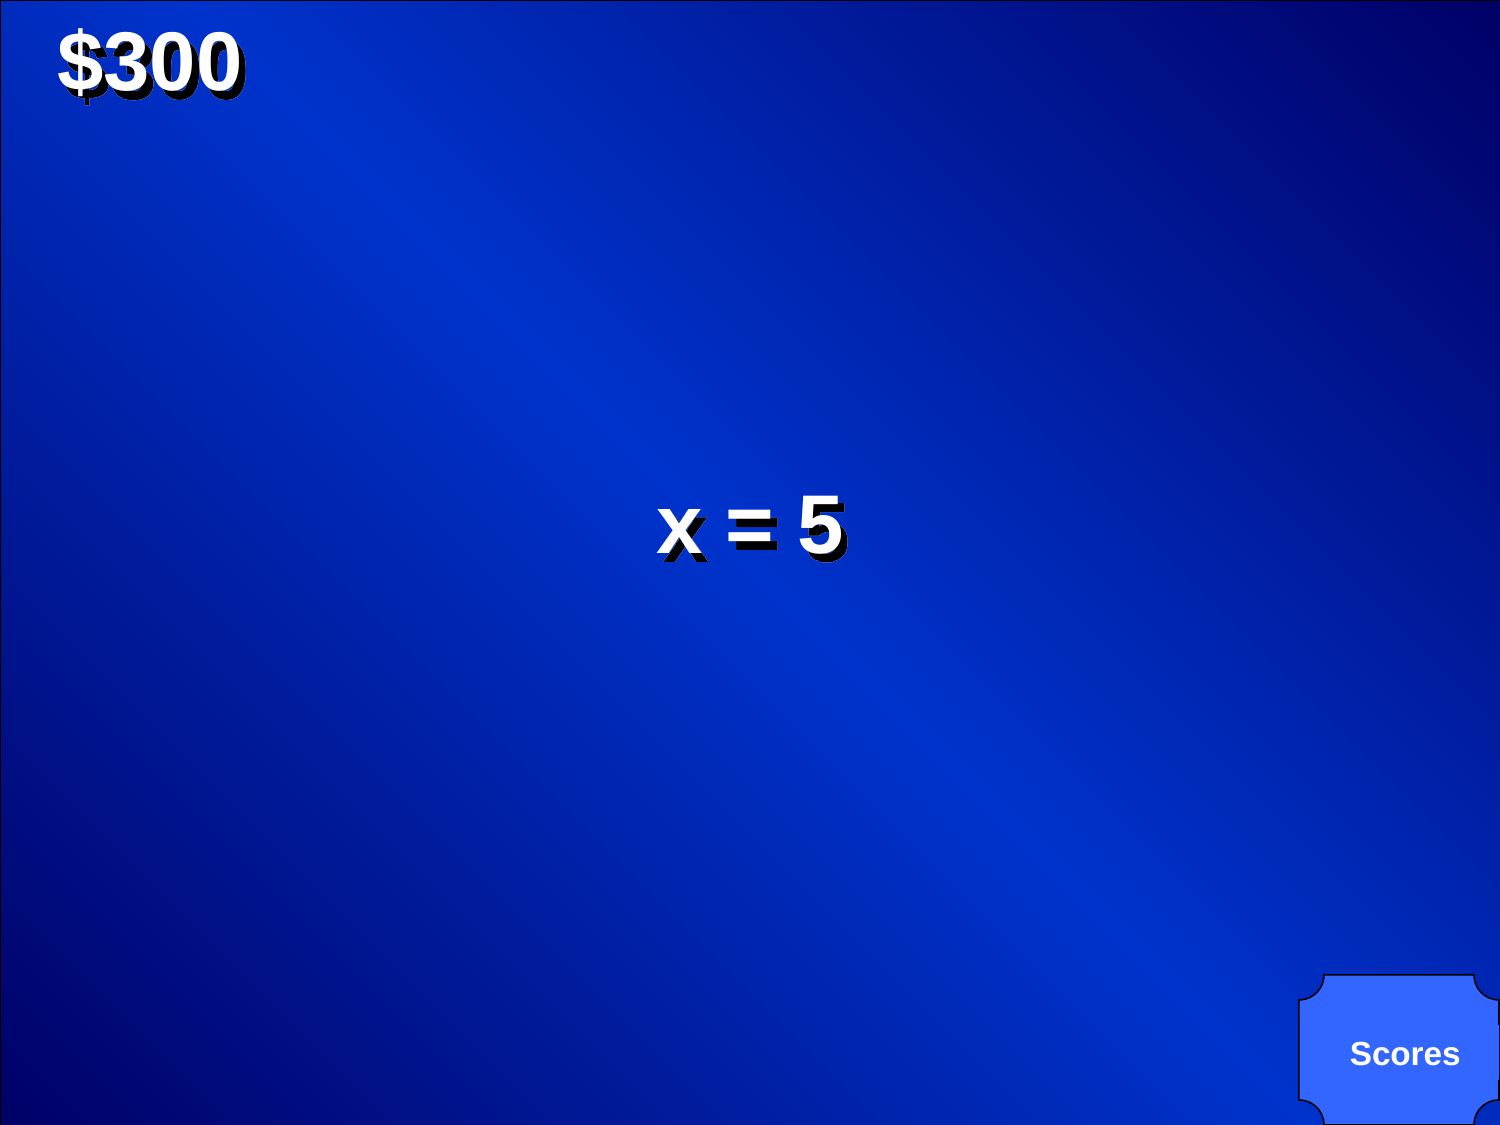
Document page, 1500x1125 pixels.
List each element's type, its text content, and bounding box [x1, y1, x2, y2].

text_box Scores [1311, 1024, 1499, 1080]
text_box [1298, 974, 1499, 1125]
text_box $300 [0, 0, 300, 115]
text_box x = 5 [62, 462, 1438, 578]
text_box [0, 0, 1500, 1125]
